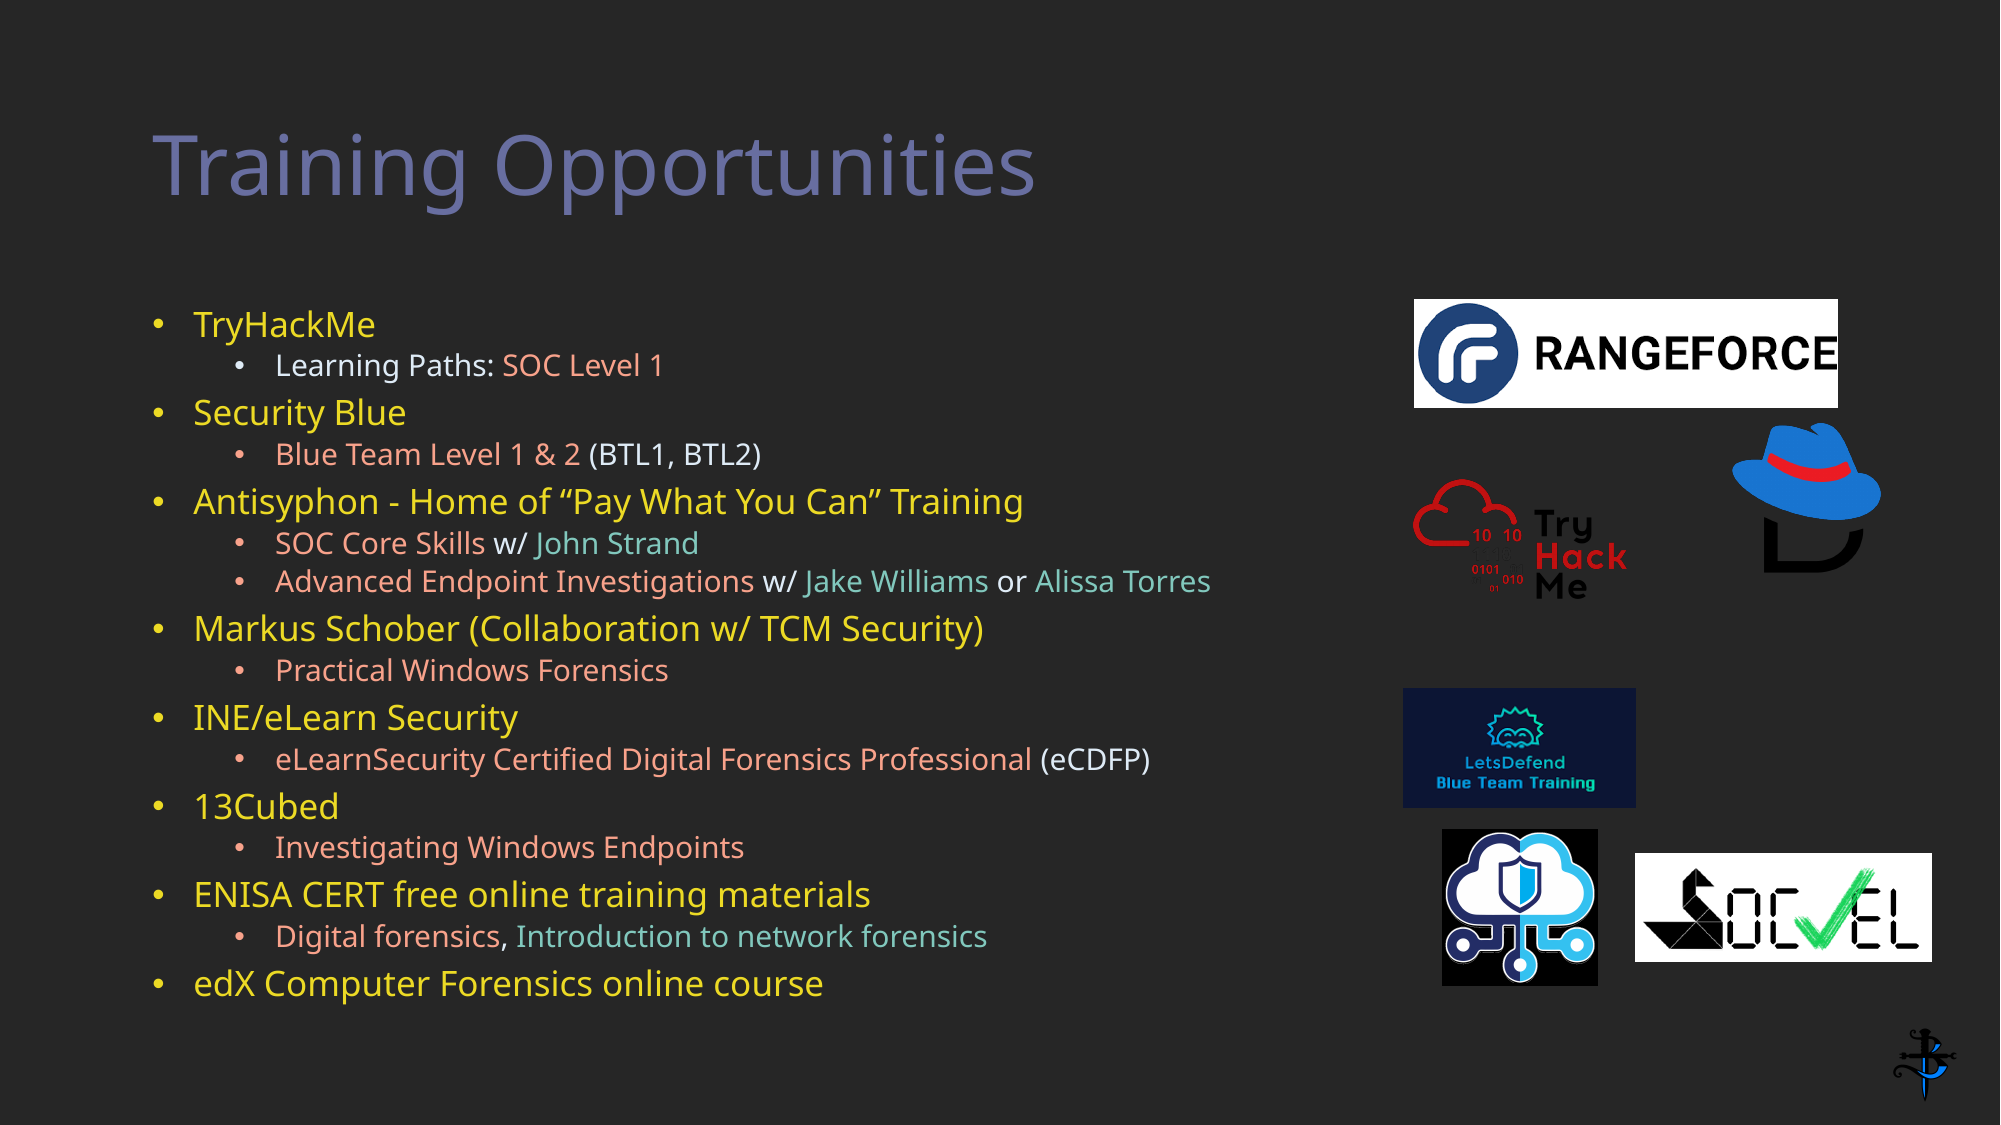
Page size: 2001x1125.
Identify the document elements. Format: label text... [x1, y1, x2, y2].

picture [1413, 479, 1627, 599]
picture [1441, 829, 1598, 986]
picture [1403, 688, 1636, 808]
list TryHackMe Learning Paths: SOC Level 1 Security Blue Blue Team Level 1 & 2 (BTL1, BTL2) Antisyphon - Home of “Pay What You Can” Training SOC Core Skills w/ John Strand Advanced Endpoint Investigations w/ Jake Williams or Alissa Torres Markus Schober (Collaboration w/ TCM Security) Practical Windows Forensics INE/eLearn Security eLearnSecurity Certified Digital Forensics Professional (eCDFP) 13Cubed Investigating Windows Endpoints ENISA CERT free online training materials Digital forensics, Introduction to network forensics edX Computer Forensics online course [137, 299, 1295, 1014]
picture [1414, 299, 1897, 588]
title Training Opportunities [137, 59, 1863, 278]
picture [1862, 1002, 1988, 1125]
picture [1635, 853, 1932, 962]
